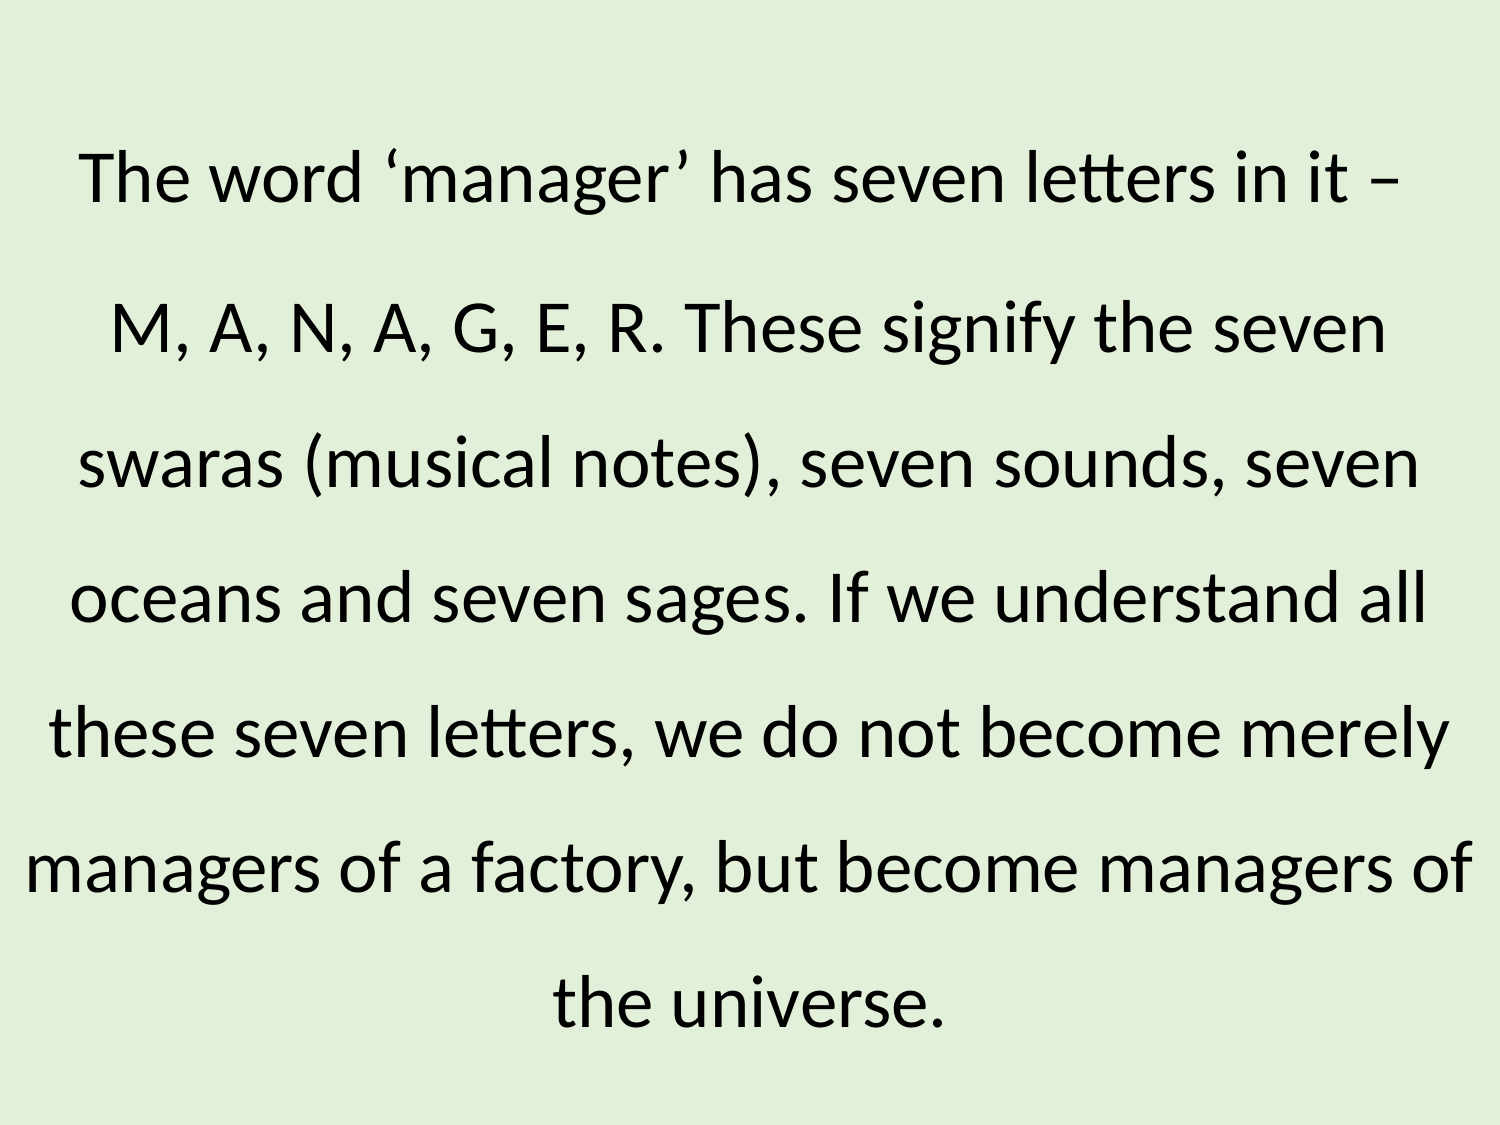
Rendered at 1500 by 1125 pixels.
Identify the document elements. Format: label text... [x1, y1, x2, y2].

list The word ‘manager’ has seven letters in it – M, A, N, A, G, E, R. These signify the seven swaras (musical notes), seven sounds, seven oceans and seven sages. If we understand all these seven letters, we do not become merely managers of a factory, but become managers of the universe. [0, 0, 1500, 1125]
